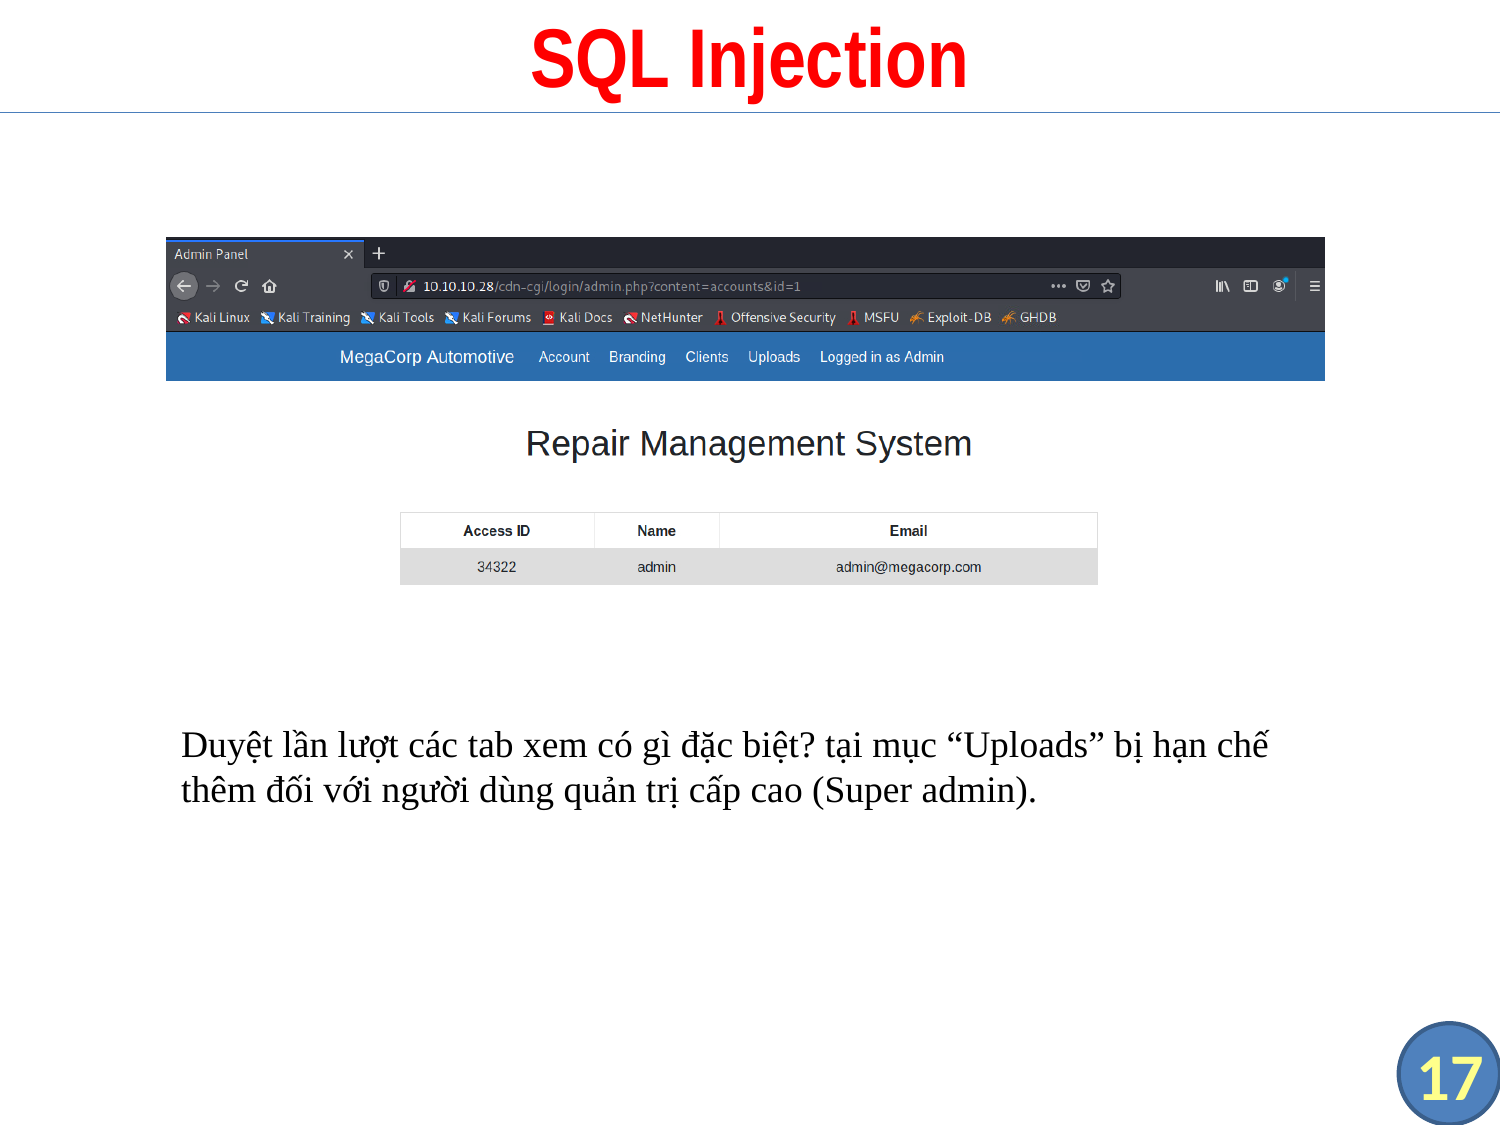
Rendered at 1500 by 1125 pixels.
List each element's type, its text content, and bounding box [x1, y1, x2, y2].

slide_number 17 [1399, 1023, 1500, 1125]
picture [166, 237, 1326, 659]
title SQL Injection [0, 0, 1500, 113]
text_box Duyệt lần lượt các tab xem có gì đặc biệt? tại mục “Uploads” bị hạn chế thêm đối với người dùng quản trị cấp cao (Super admin). [166, 712, 1334, 818]
